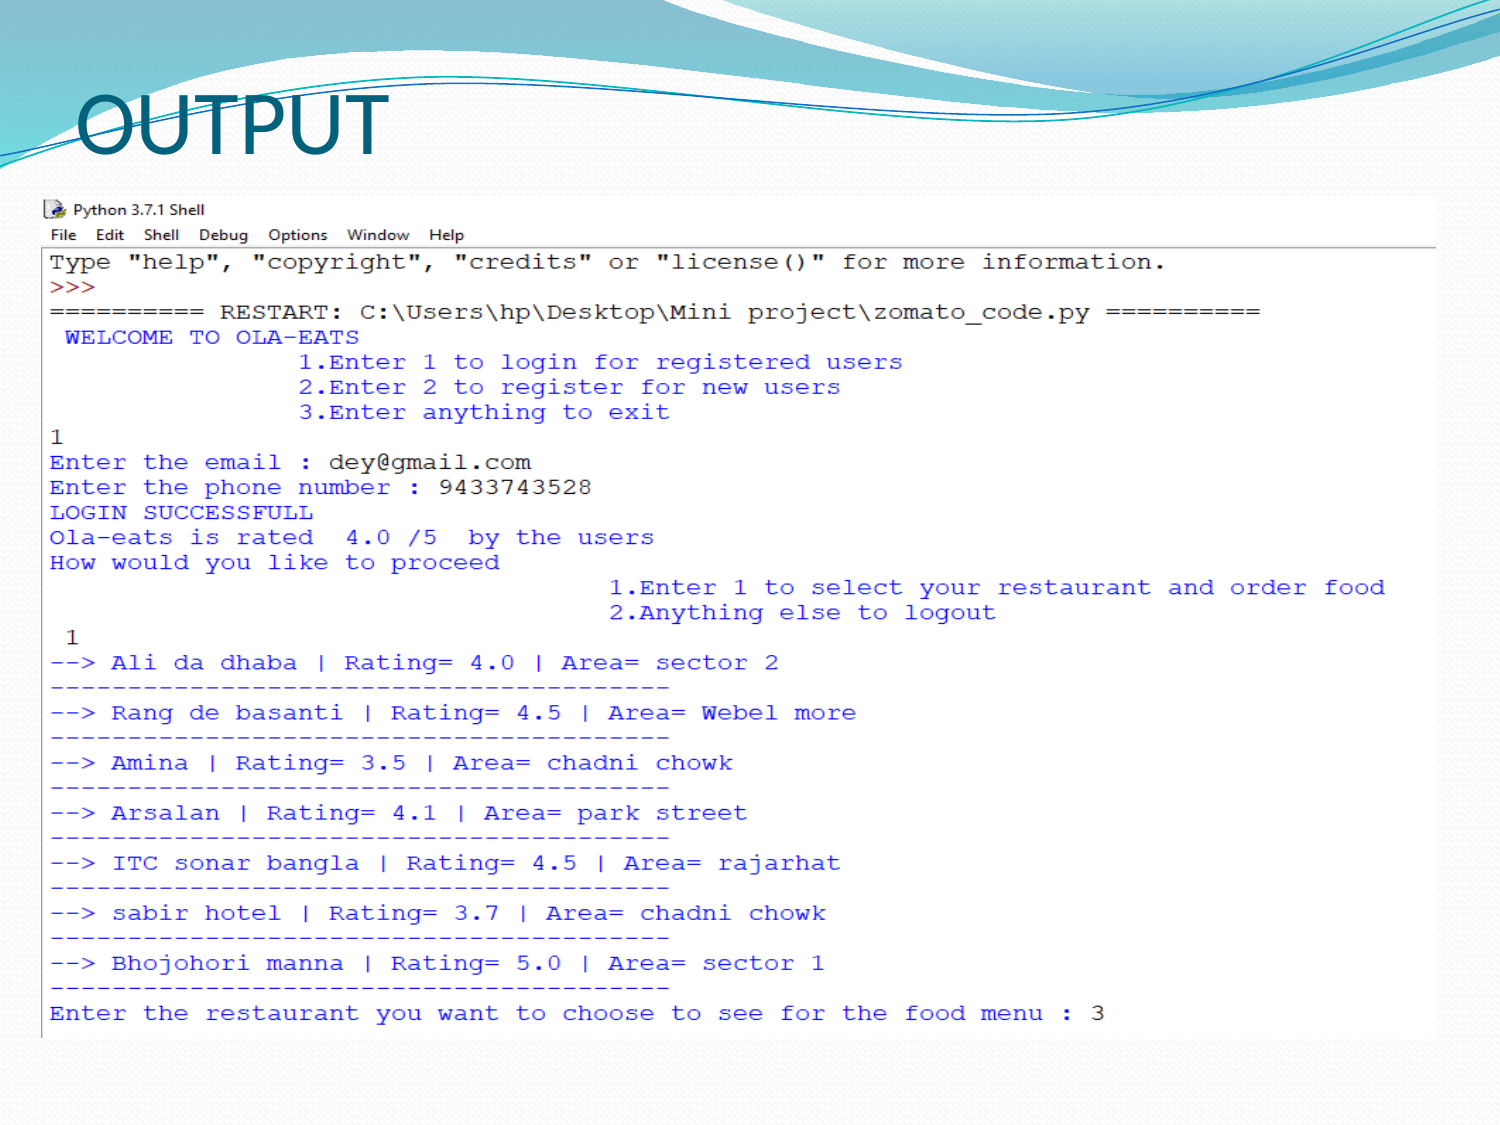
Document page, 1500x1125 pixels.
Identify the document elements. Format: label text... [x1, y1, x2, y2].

title OUTPUT [75, 54, 1425, 173]
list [41, 195, 1436, 1038]
